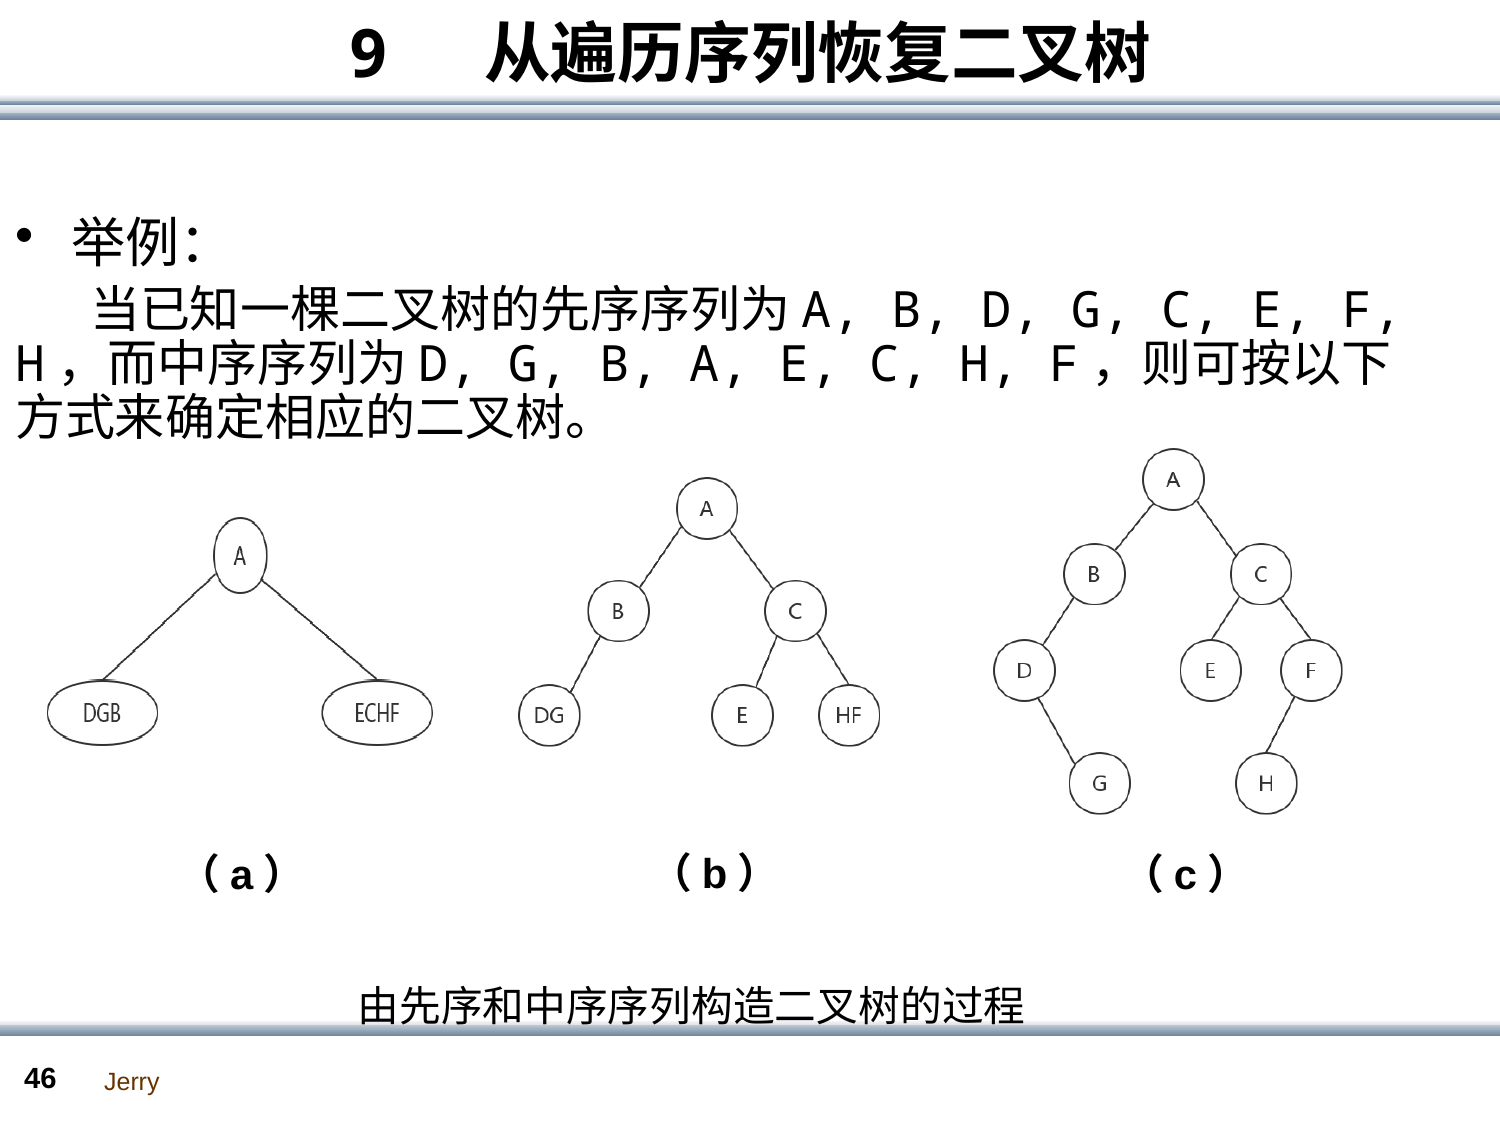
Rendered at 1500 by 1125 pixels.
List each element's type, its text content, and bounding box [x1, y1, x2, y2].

list 举例： 当已知一棵二叉树的先序序列为A, B, D, G, C, E, F, H，而中序序列为D, G, B, A, E, C, H, F，则可按以下方式来确定相应的二叉树。 [0, 207, 1436, 457]
title 9 从遍历序列恢复二叉树 [0, 1, 1500, 101]
text_box （a） [163, 840, 354, 905]
picture [952, 407, 1369, 841]
text_box 由先序和中序序列构造二叉树的过程 [147, 972, 1236, 1038]
text_box （b） [635, 839, 826, 905]
text_box （c） [1107, 841, 1298, 905]
picture [10, 467, 456, 780]
picture [477, 436, 906, 773]
